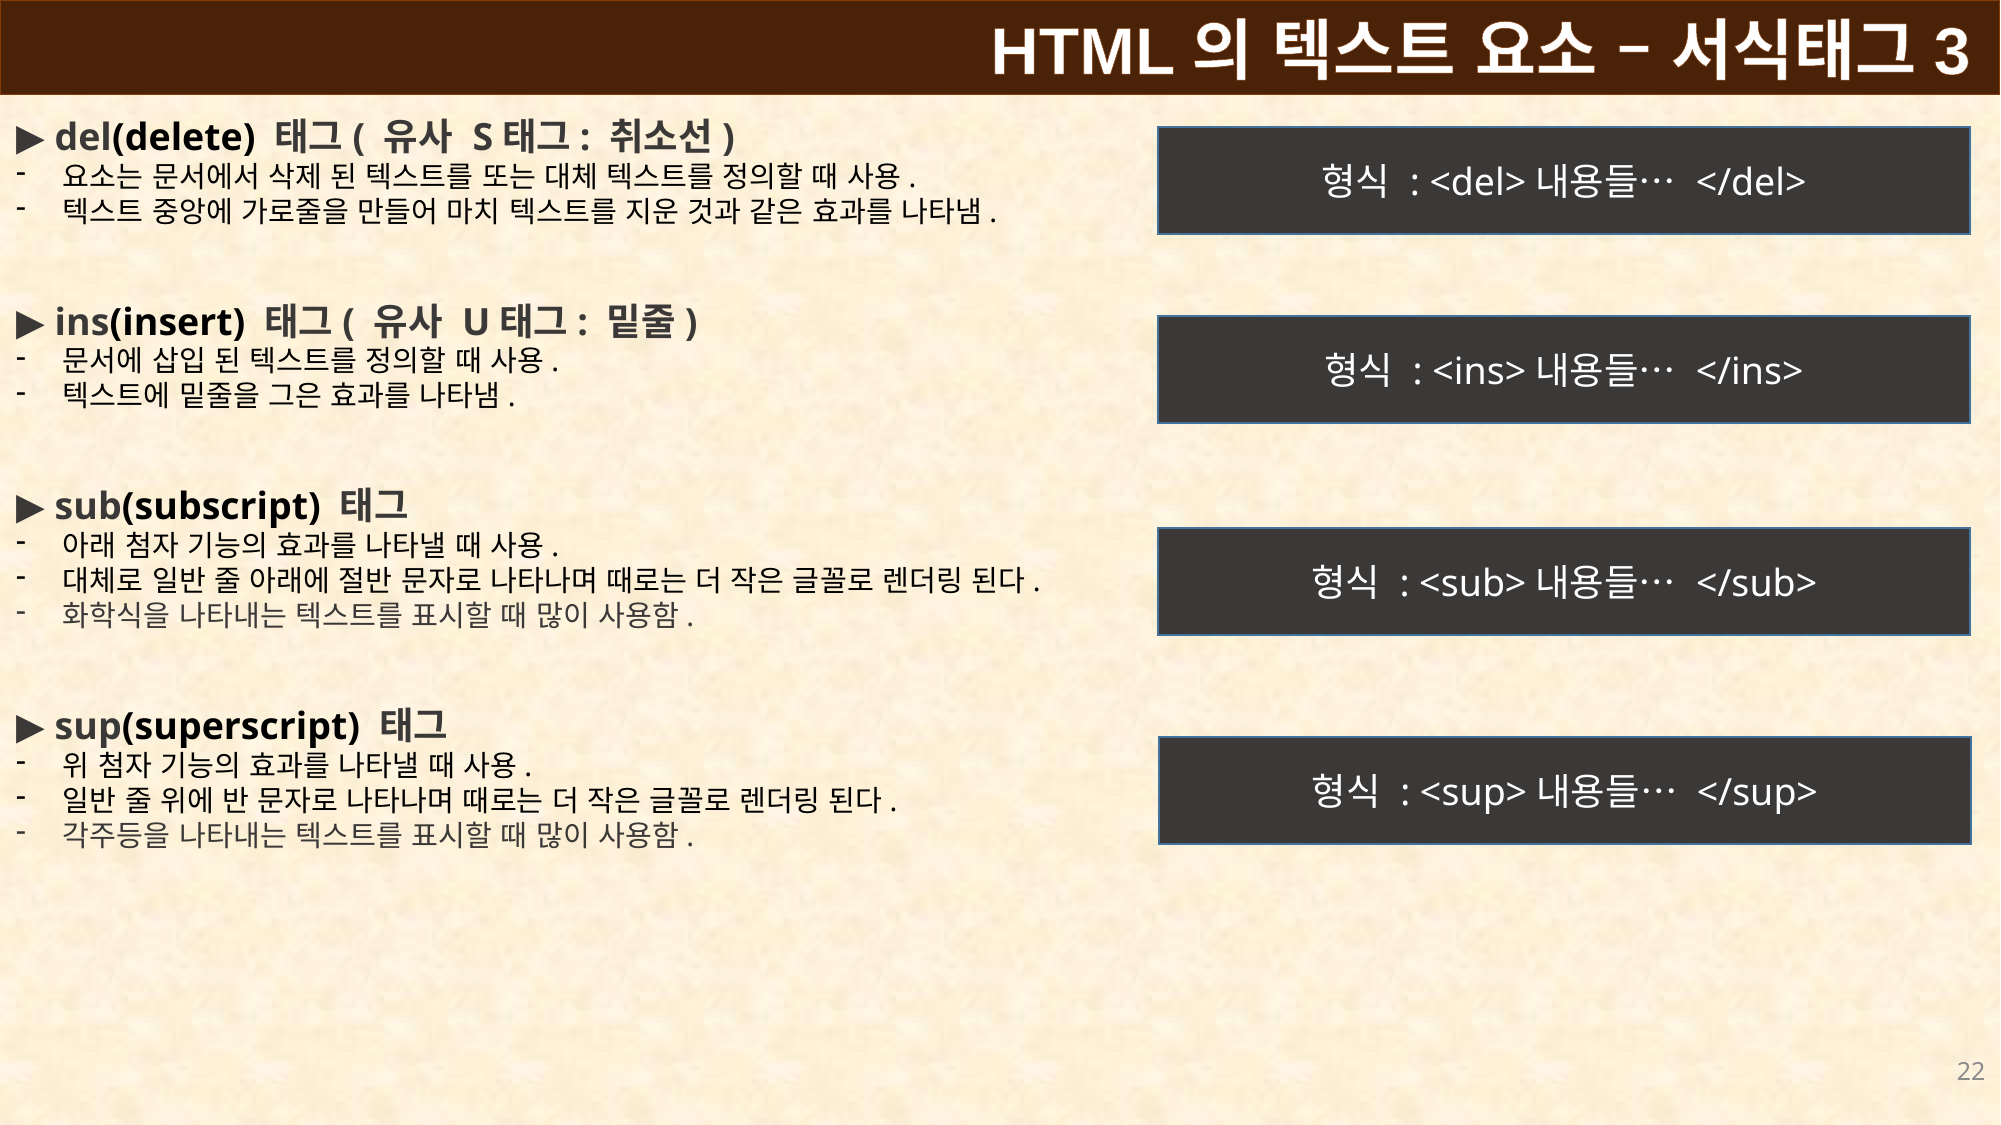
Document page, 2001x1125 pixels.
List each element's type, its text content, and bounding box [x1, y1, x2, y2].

text_box 형식 : <sup>내용들… </sup> [1191, 736, 1972, 845]
slide_number 22 [1550, 1042, 2000, 1103]
text_box 형식 : <del>내용들… </del> [1191, 126, 1971, 235]
text_box ▶ del(delete) 태그( 유사 S태그: 취소선) 요소는 문서에서 삭제 된 텍스트를 또는 대체 텍스트를 정의할 때 사용. 텍스트 중앙에 가로줄을 만들어 마치 텍스트를 지운 것과 같은 효과를 나타냄. ▶ ins(insert) 태그( 유사 U태그: 밑줄) 문서에 삽입 된 텍스트를 정의할 때 사용. 텍스트에 밑줄을 그은 효과를 나타냄. ▶ sub(subscript) 태그 아래 첨자 기능의 효과를 나타낼 때 사용. 대체로 일반 줄 아래에 절반 문자로 나타나며 때로는 더 작은 글꼴로 렌더링 된다. 화학식을 나타내는 텍스트를 표시할 때 많이 사용함. ▶ sup(superscript) 태그 위 첨자 기능의 효과를 나타낼 때 사용. 일반 줄 위에 반 문자로 나타나며 때로는 더 작은 글꼴로 렌더링 된다. 각주등을 나타내는 텍스트를 표시할 때 많이 사용함. [1, 105, 1191, 860]
text_box 형식 : <ins>내용들… </ins> [1191, 315, 1971, 424]
text_box HTML의 텍스트 요소 – 서식태그3 [0, 0, 2000, 95]
text_box 형식 : <sub>내용들… </sub> [1191, 527, 1971, 636]
picture [0, 0, 2001, 1125]
